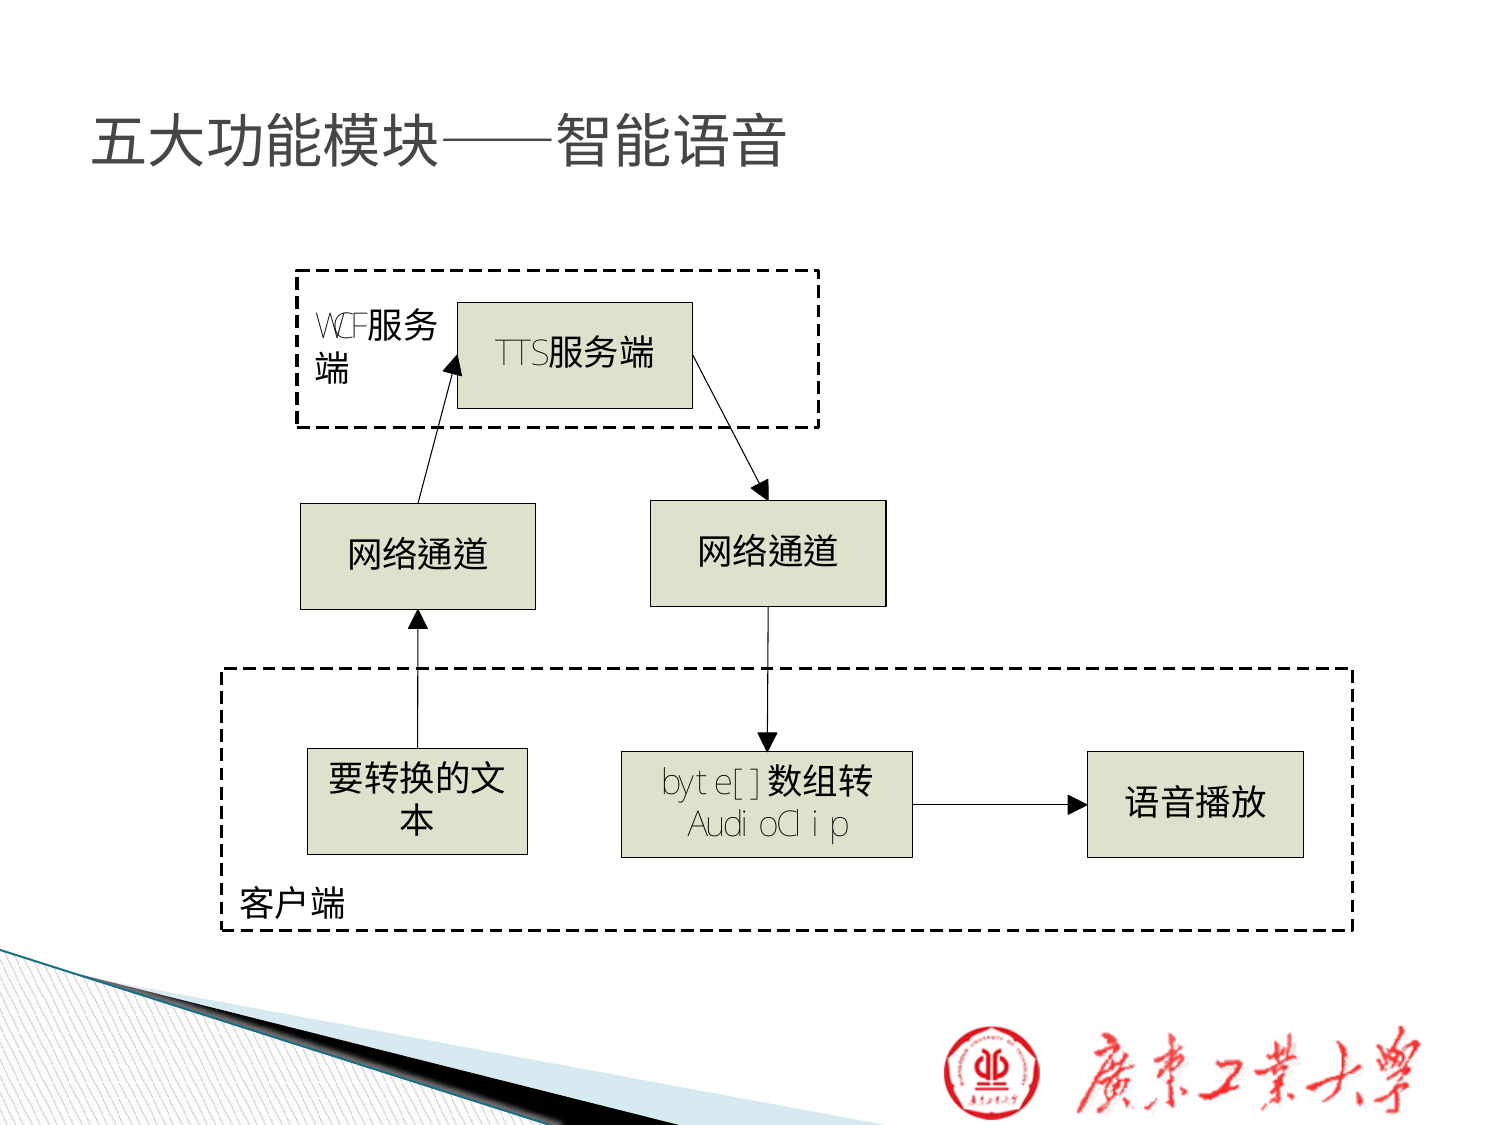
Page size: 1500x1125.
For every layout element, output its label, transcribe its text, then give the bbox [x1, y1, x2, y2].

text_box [212, 261, 1362, 940]
title 五大功能模块——智能语音 [75, 45, 1425, 233]
picture [921, 1017, 1439, 1125]
